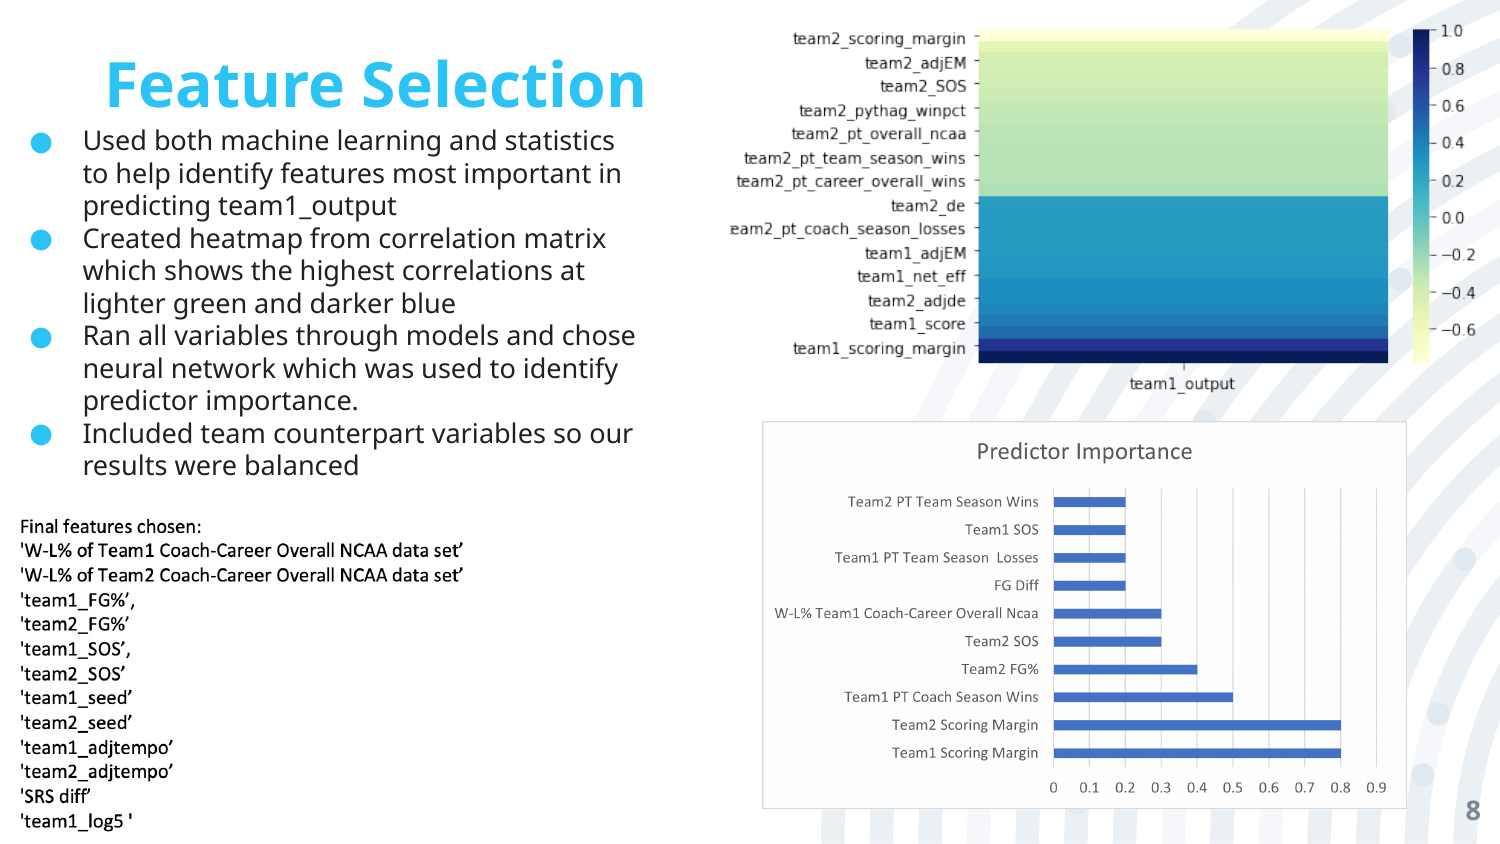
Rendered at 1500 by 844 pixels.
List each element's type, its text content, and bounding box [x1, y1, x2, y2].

title Feature Selection [104, 55, 725, 121]
picture [762, 421, 1407, 809]
picture [18, 511, 468, 835]
slide_number 8 [1391, 779, 1482, 844]
picture [730, 14, 1488, 402]
text_box Used both machine learning and statistics to help identify features most important in predicting team1_output Created heatmap from correlation matrix which shows the highest correlations at lighter green and darker blue Ran all variables through models and chose neural network which was used to identify predictor importance. Included team counterpart variables so our results were balanced [0, 63, 658, 496]
